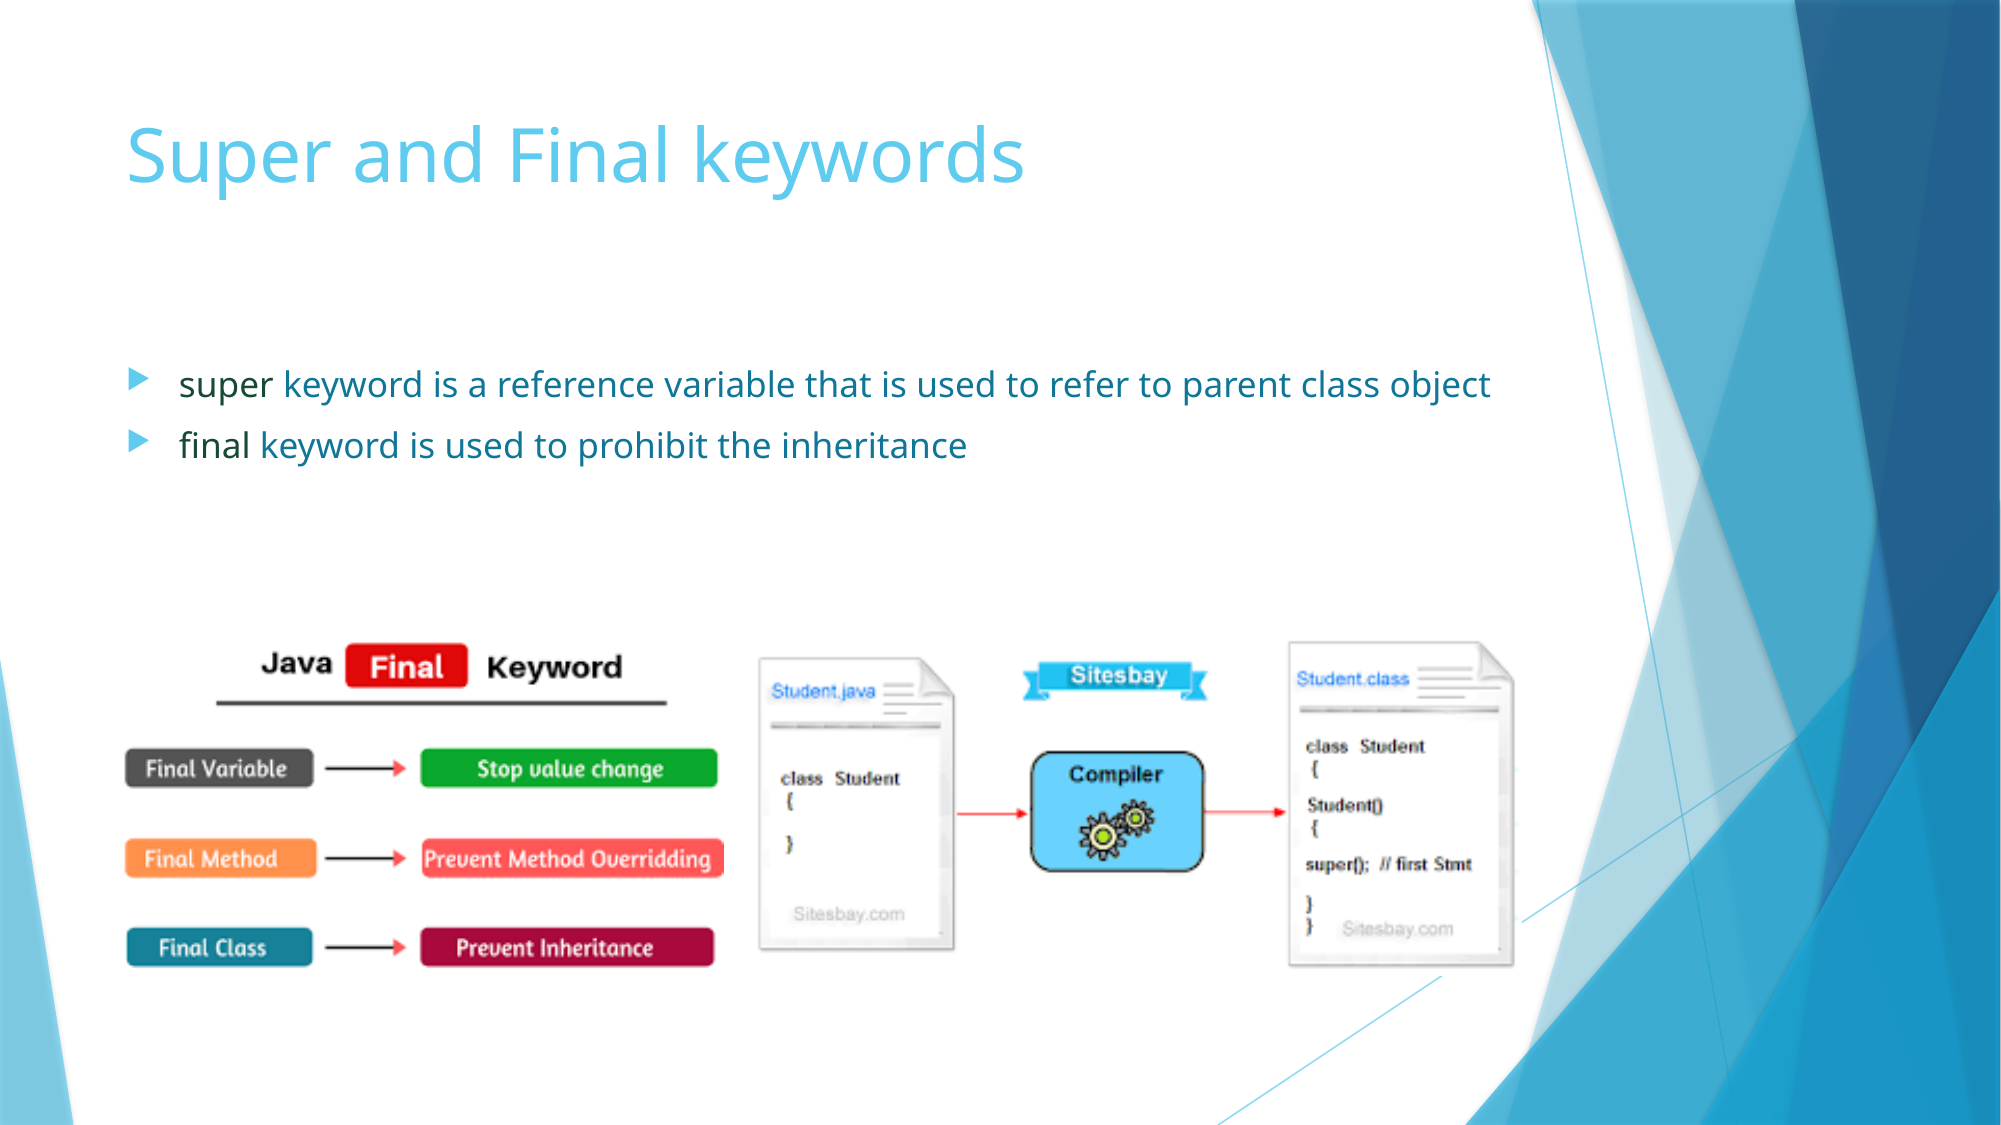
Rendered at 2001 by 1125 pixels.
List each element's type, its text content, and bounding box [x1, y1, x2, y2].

picture [110, 635, 724, 992]
picture [751, 635, 1522, 977]
title Super and Final keywords [111, 99, 1522, 317]
list super keyword is a reference variable that is used to refer to parent class object final keyword is used to prohibit the inheritance [111, 354, 1522, 514]
